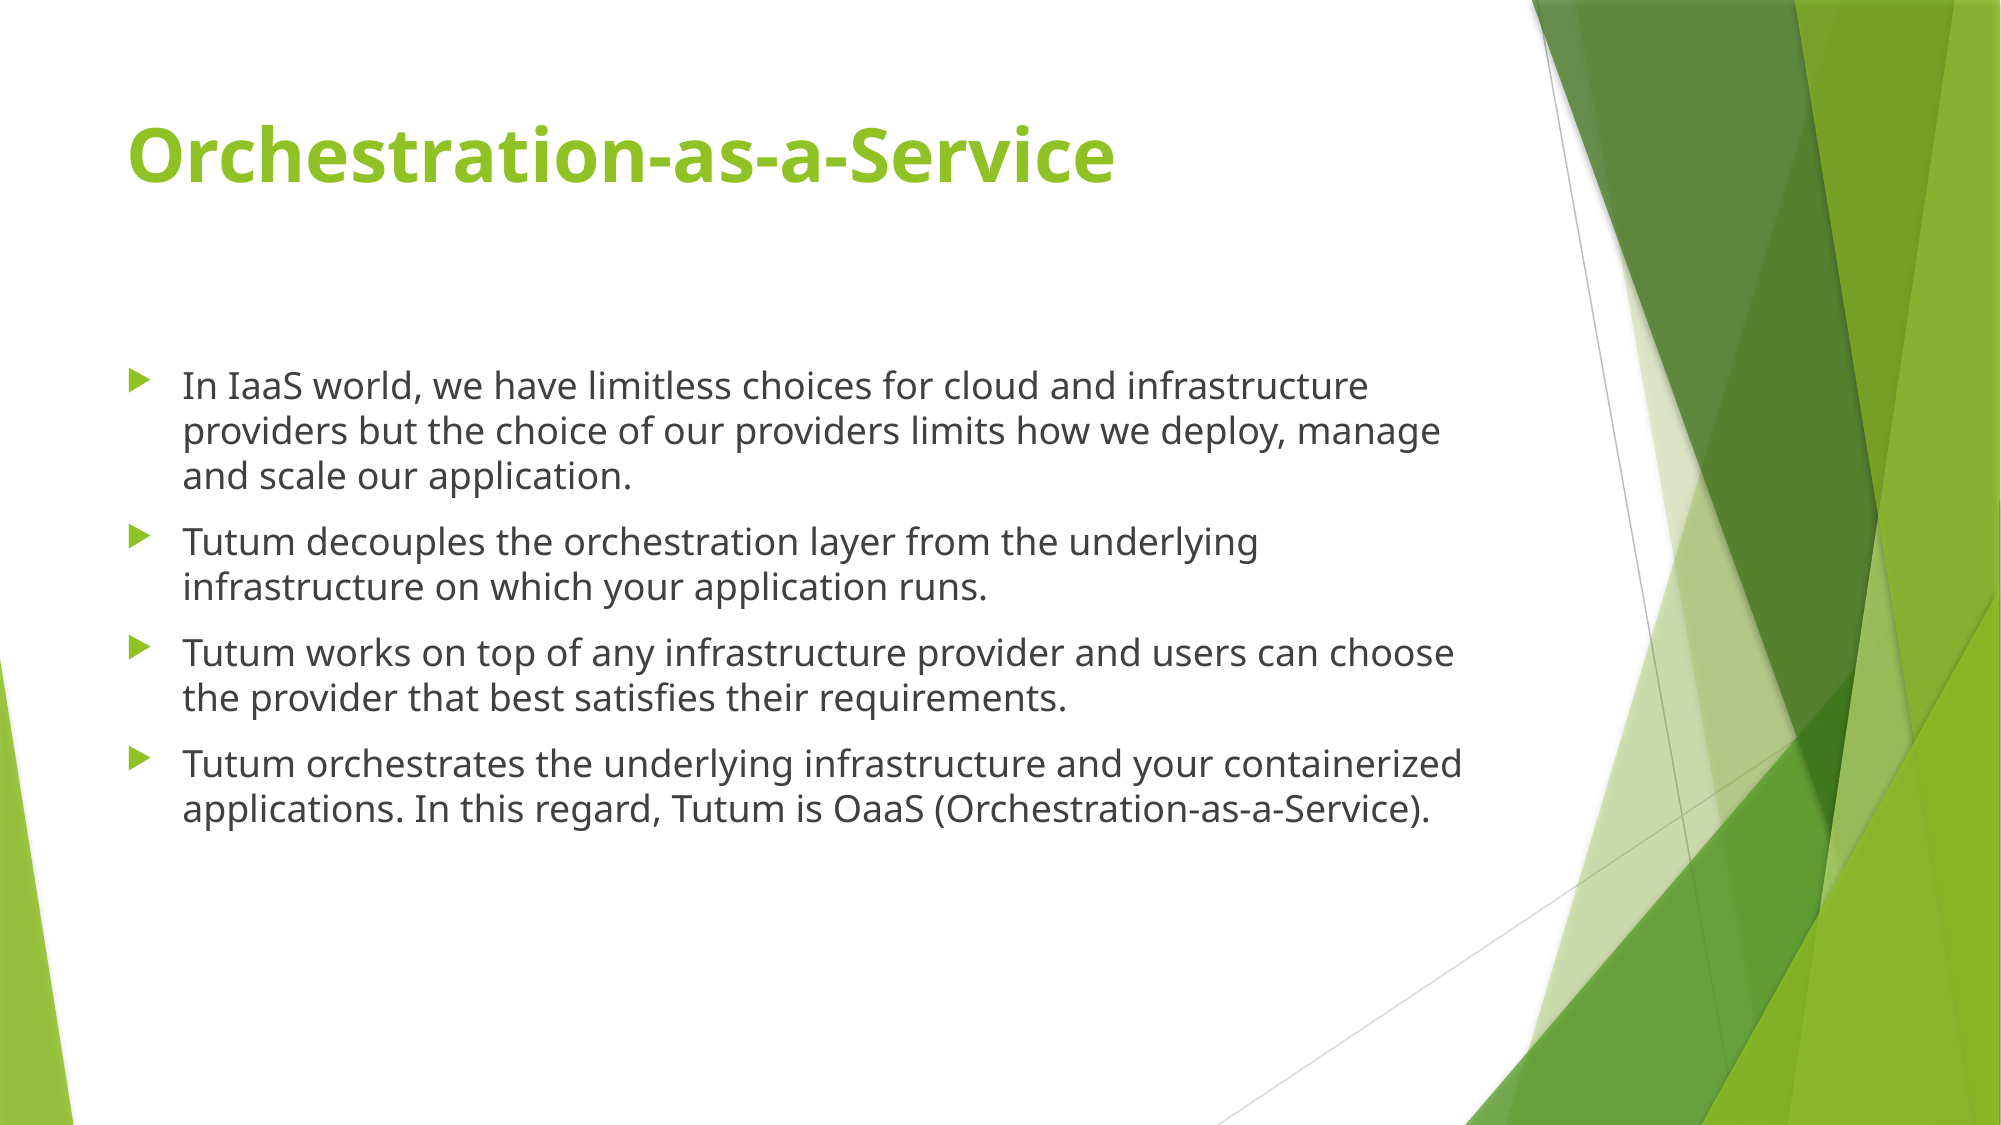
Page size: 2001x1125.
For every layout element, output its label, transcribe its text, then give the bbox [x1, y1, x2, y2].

title Orchestration-as-a-Service [111, 99, 1522, 317]
list In IaaS world, we have limitless choices for cloud and infrastructure providers but the choice of our providers limits how we deploy, manage and scale our application. Tutum decouples the orchestration layer from the underlying infrastructure on which your application runs. Tutum works on top of any infrastructure provider and users can choose the provider that best satisfies their requirements. Tutum orchestrates the underlying infrastructure and your containerized applications. In this regard, Tutum is OaaS (Orchestration-as-a-Service). [111, 354, 1522, 992]
